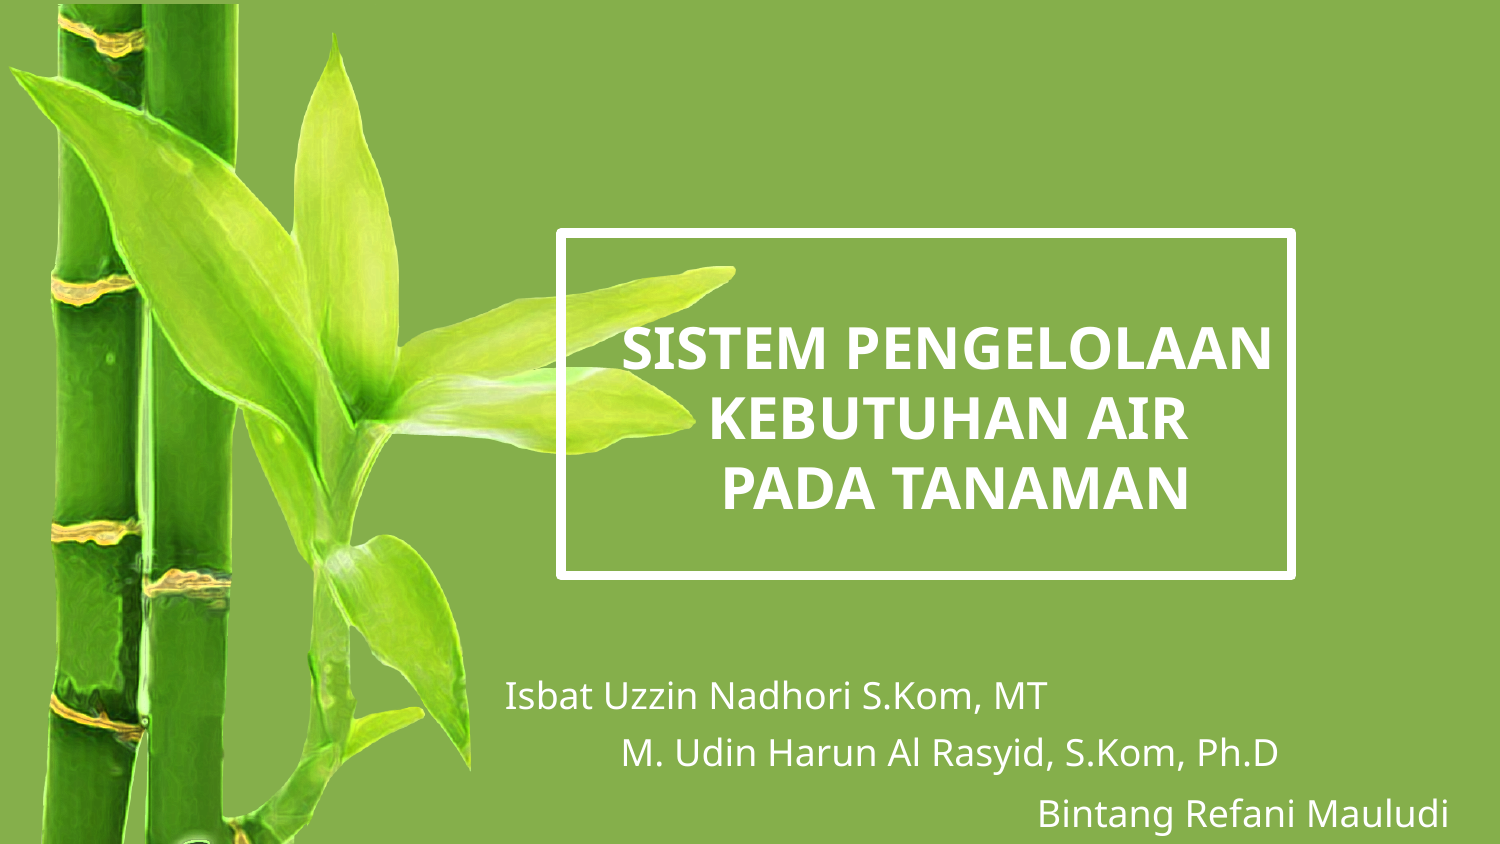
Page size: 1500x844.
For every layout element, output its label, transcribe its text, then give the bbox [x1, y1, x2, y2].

text_box [778, 231, 1294, 303]
text_box Bintang Refani Mauludi [1022, 783, 1465, 843]
text_box M. Udin Harun Al Rasyid, S.Kom, Ph.D [778, 721, 1295, 782]
text_box Isbat Uzzin Nadhori S.Kom, MT [778, 664, 1117, 721]
picture [0, 4, 774, 844]
text_box SISTEM PENGELOLAAN KEBUTUHAN AIR PADA TANAMAN [778, 303, 1305, 529]
text_box [778, 529, 1294, 577]
